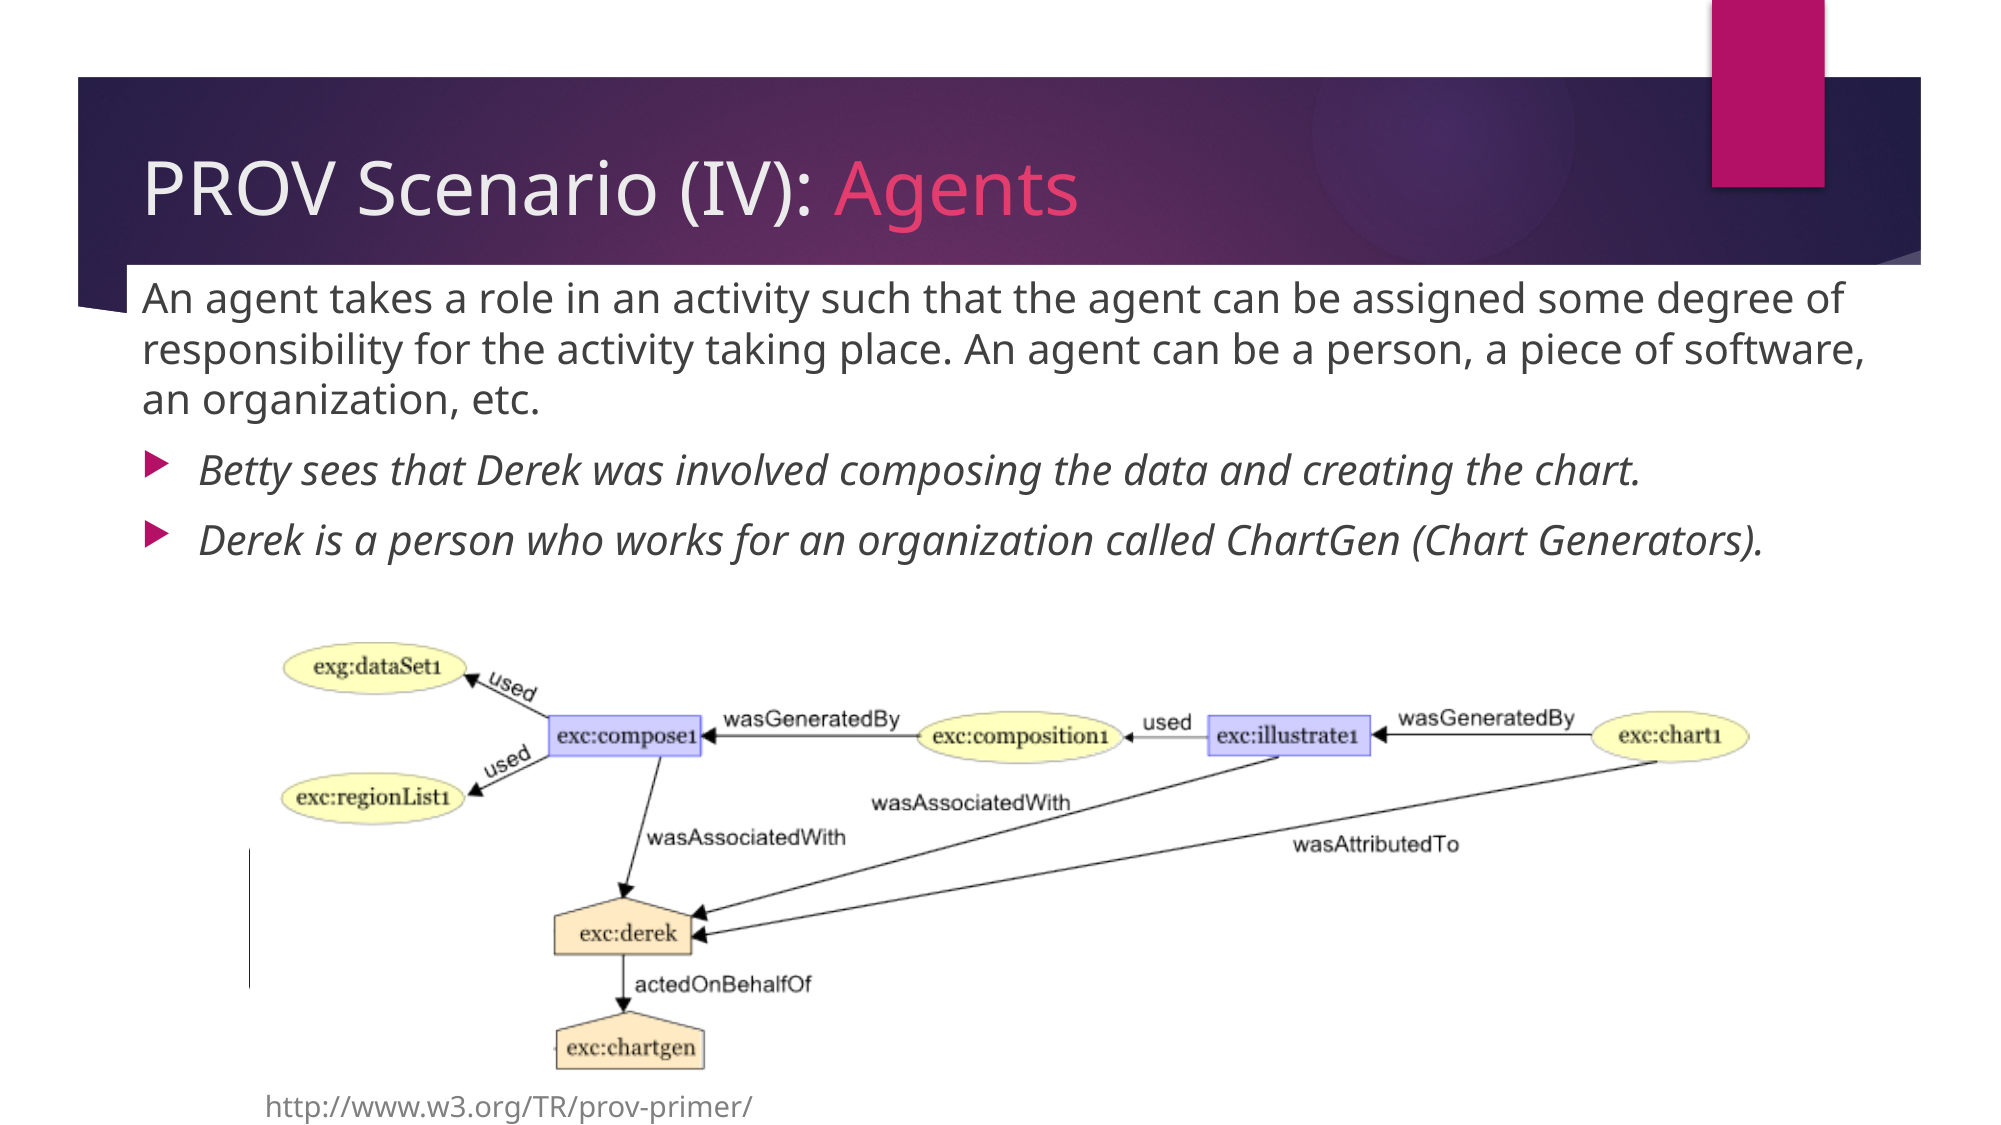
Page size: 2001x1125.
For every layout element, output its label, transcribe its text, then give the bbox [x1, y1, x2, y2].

title PROV Scenario (IV): Agents [126, 91, 1666, 264]
picture [249, 641, 1751, 1080]
list An agent takes a role in an activity such that the agent can be assigned some degree of responsibility for the activity taking place. An agent can be a person, a piece of software, an organization, etc. Betty sees that Derek was involved composing the data and creating the chart. Derek is a person who works for an organization called ChartGen (Chart Generators). [126, 264, 1935, 563]
text_box http://www.w3.org/TR/prov-primer/ [249, 1088, 917, 1125]
